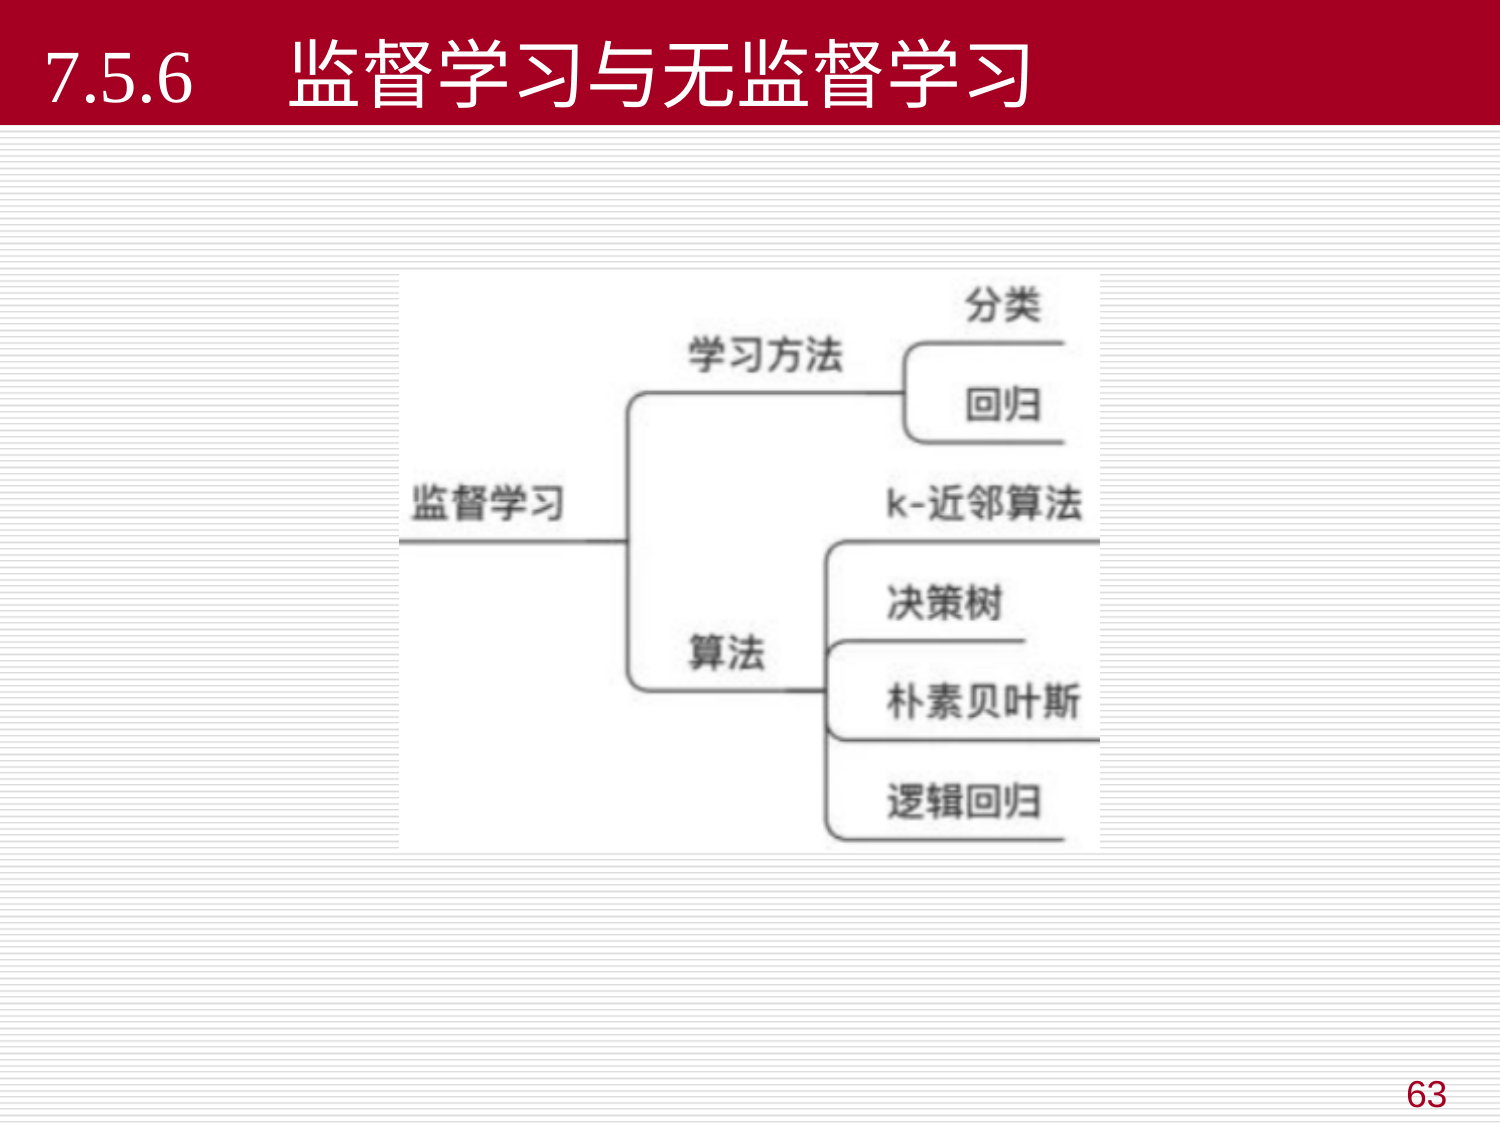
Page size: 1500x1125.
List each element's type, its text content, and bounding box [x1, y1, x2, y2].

picture [0, 125, 1500, 1125]
slide_number 63 [1137, 1062, 1463, 1122]
text_box 7.5.6 监督学习与无监督学习 [0, 0, 1500, 125]
